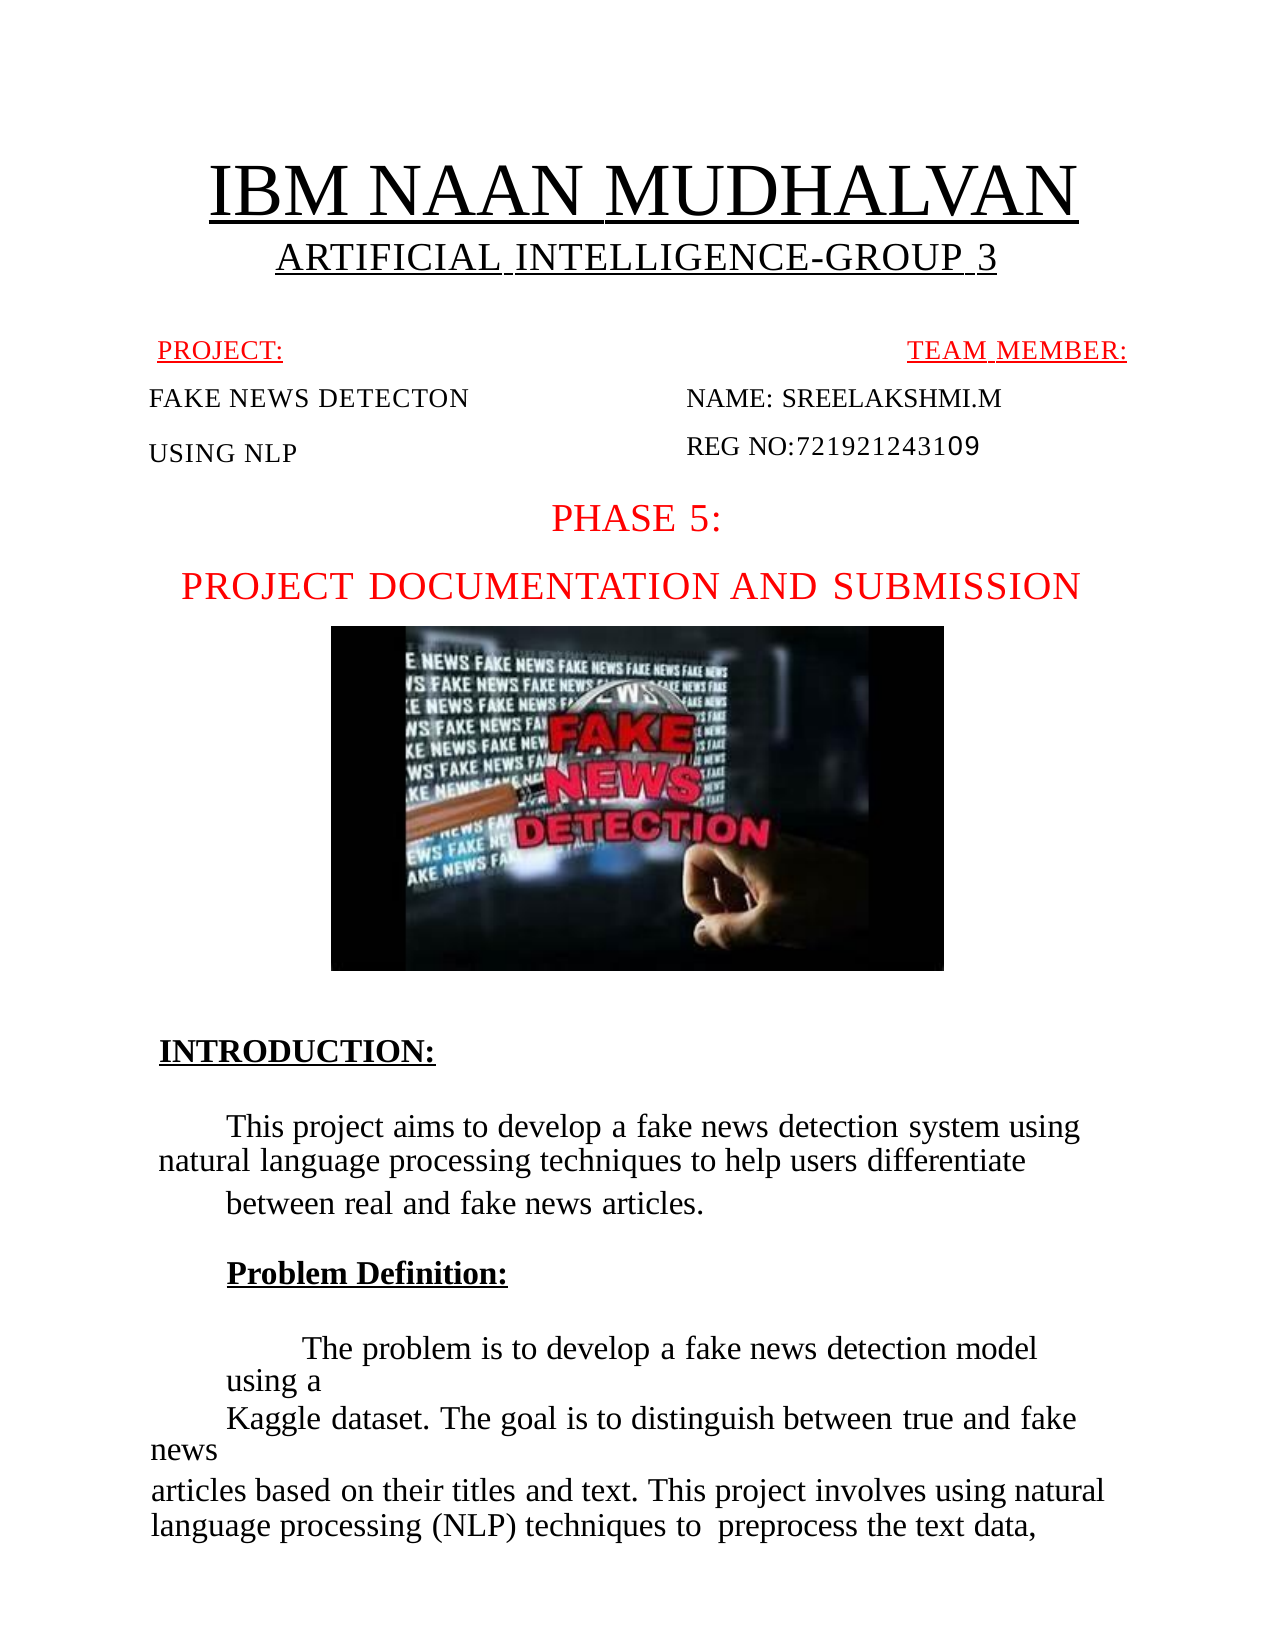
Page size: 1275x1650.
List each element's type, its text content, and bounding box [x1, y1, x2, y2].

picture [331, 626, 944, 971]
text_box IBM NAAN MUDHALVAN ARTIFICIAL INTELLIGENCE-GROUP 3 [206, 158, 1096, 283]
text_box PHASE 5: PROJECT DOCUMENTATION AND SUBMISSION [179, 498, 1098, 609]
text_box TEAM MEMBER: NAME: SREELAKSHMI.M REG NO:721921243109 [684, 336, 1128, 470]
text_box PROJECT: FAKE NEWS DETECTON USING NLP [146, 336, 477, 470]
text_box INTRODUCTION: This project aims to develop a fake news detection system using natural language processing techniques to help users differentiate between real and fake news articles. Problem Definition: The problem is to develop a fake news detection model using a Kaggle dataset. The goal is to distinguish between true and fake news articles based on their titles and text. This project involves using natural language processing (NLP) techniques to preprocess the text data, [147, 1035, 1112, 1484]
